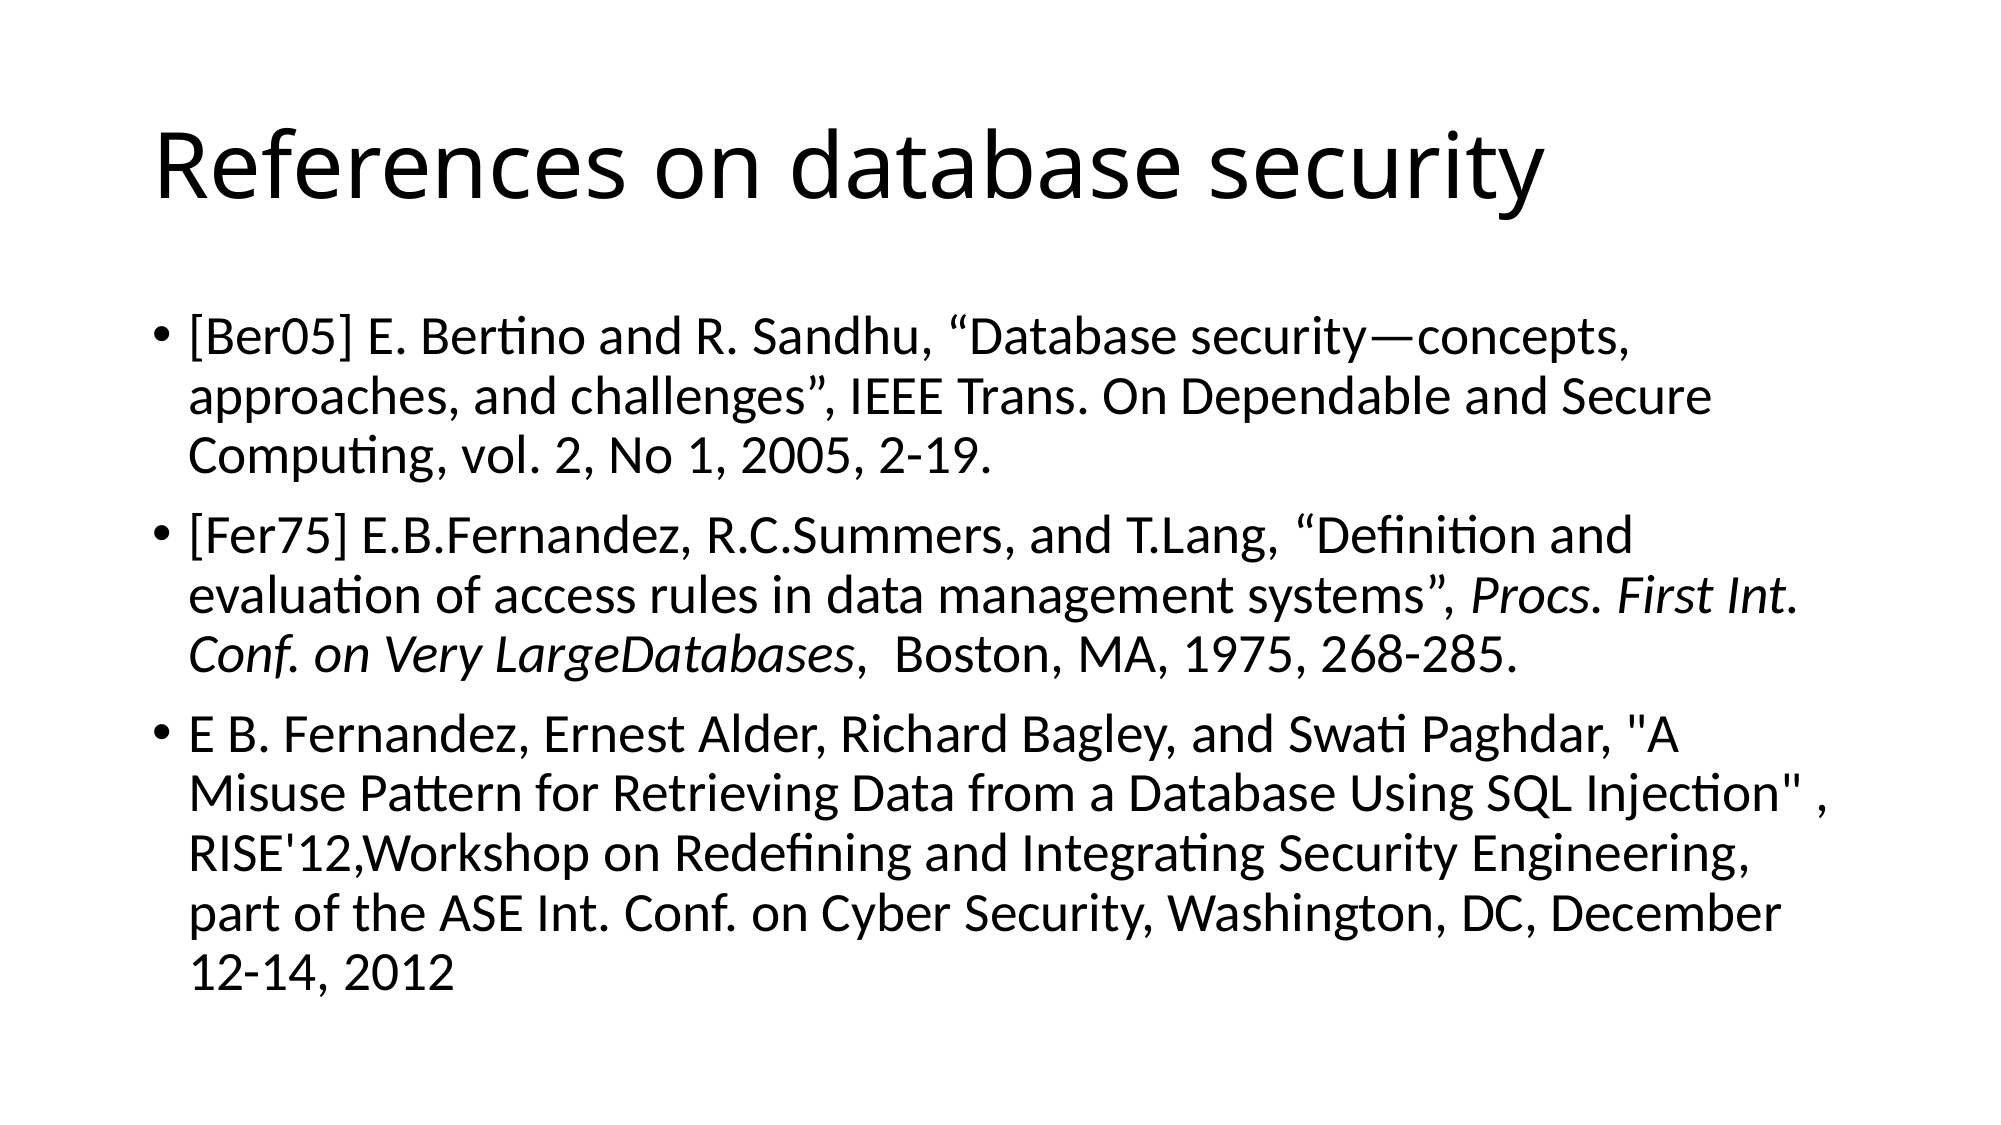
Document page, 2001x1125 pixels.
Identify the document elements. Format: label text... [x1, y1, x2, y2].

title References on database security [137, 59, 1863, 278]
list [Ber05] E. Bertino and R. Sandhu, “Database security—concepts, approaches, and challenges”, IEEE Trans. On Dependable and Secure Computing, vol. 2, No 1, 2005, 2-19. [Fer75] E.B.Fernandez, R.C.Summers, and T.Lang, “Definition and evaluation of access rules in data management systems”, Procs. First Int. Conf. on Very LargeDatabases, Boston, MA, 1975, 268-285. E B. Fernandez, Ernest Alder, Richard Bagley, and Swati Paghdar, "A Misuse Pattern for Retrieving Data from a Database Using SQL Injection" , RISE'12,Workshop on Redefining and Integrating Security Engineering, part of the ASE Int. Conf. on Cyber Security, Washington, DC, December 12-14, 2012 [137, 299, 1863, 1014]
